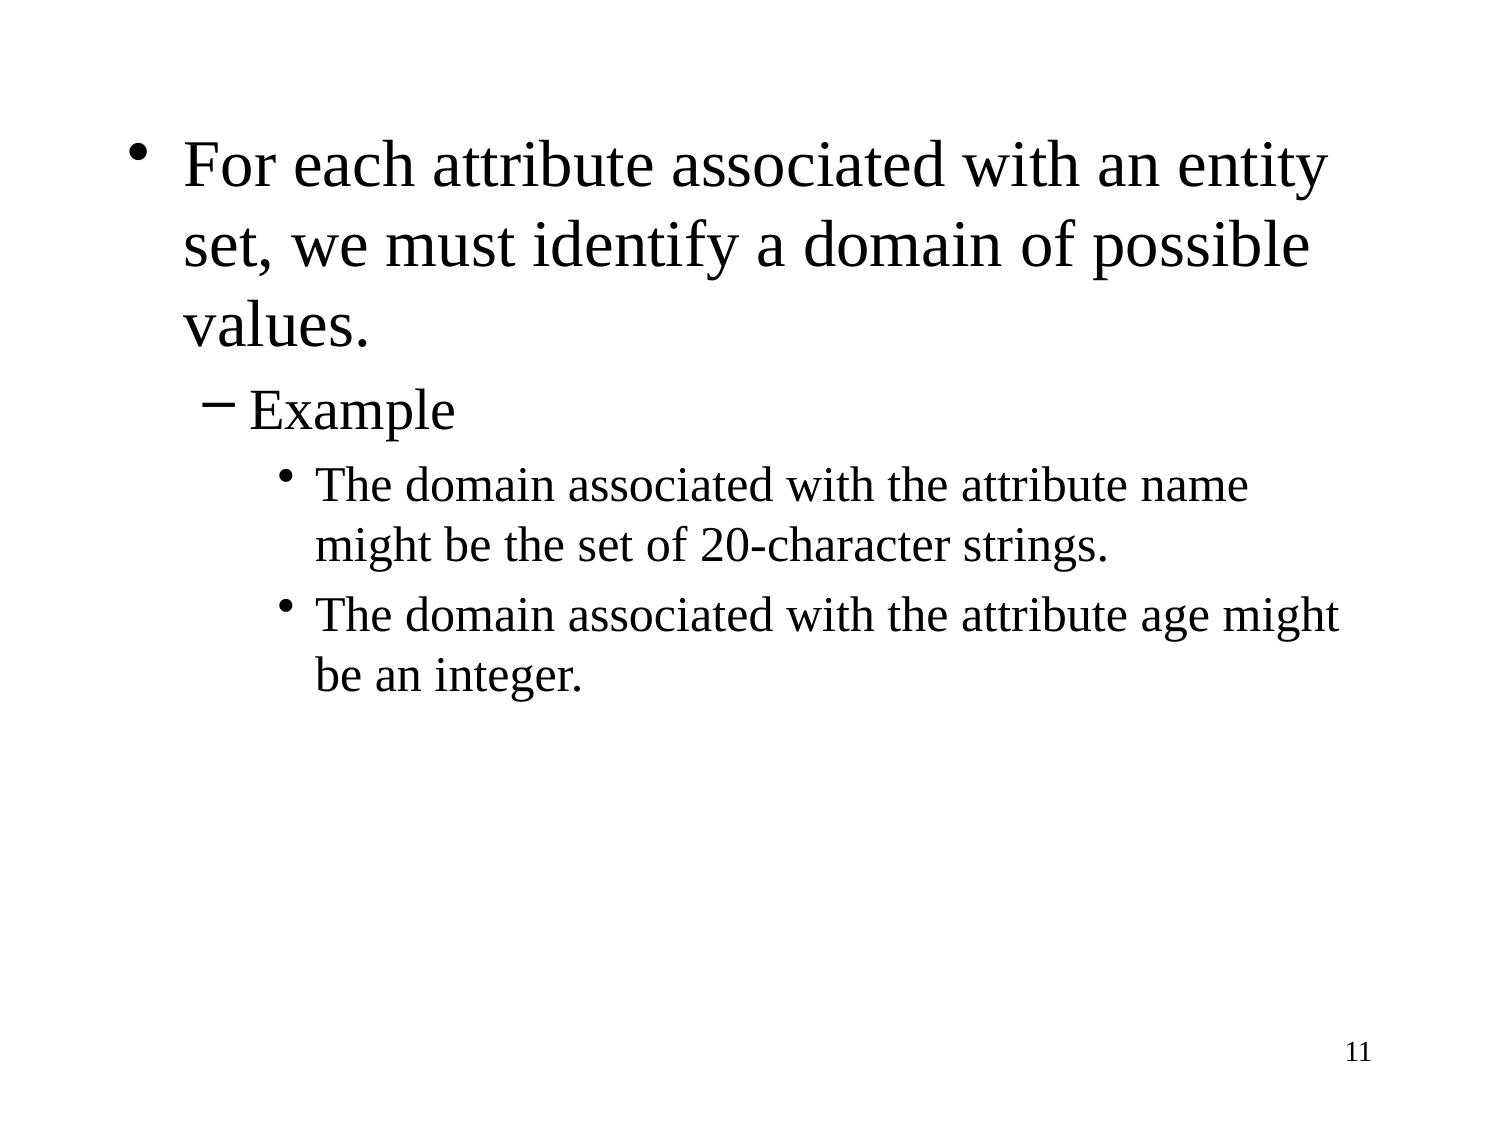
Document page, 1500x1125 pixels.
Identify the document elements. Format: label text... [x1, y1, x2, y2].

slide_number 11 [1074, 1024, 1388, 1101]
list For each attribute associated with an entity set, we must identify a domain of possible values. Example The domain associated with the attribute name might be the set of 20-character strings. The domain associated with the attribute age might be an integer. [112, 112, 1388, 1000]
